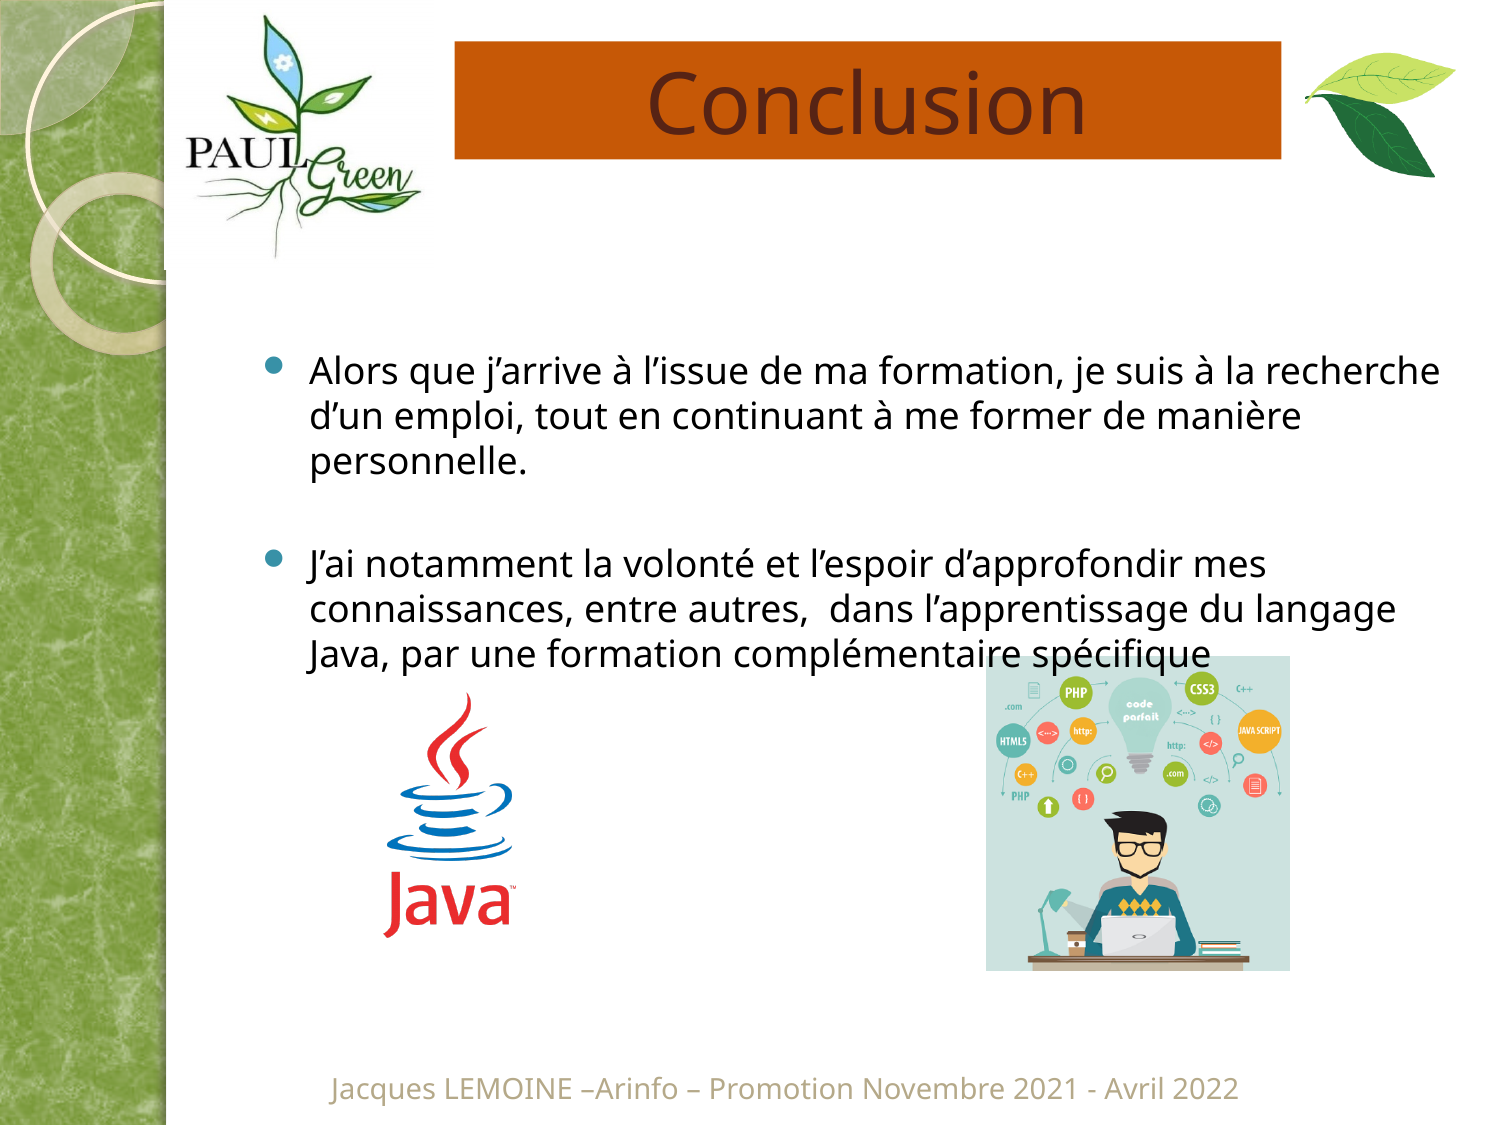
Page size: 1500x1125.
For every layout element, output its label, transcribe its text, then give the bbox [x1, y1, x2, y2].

picture [163, 0, 434, 270]
footer Jacques LEMOINE –Arinfo – Promotion Novembre 2021 - Avril 2022 [316, 1034, 1413, 1113]
list Alors que j’arrive à l’issue de ma formation, je suis à la recherche d’un emploi, tout en continuant à me former de manière personnelle. J’ai notamment la volonté et l’espoir d’approfondir mes connaissances, entre autres, dans l’apprentissage du langage Java, par une formation complémentaire spécifique [234, 339, 1465, 993]
picture [1304, 42, 1462, 186]
picture [985, 656, 1290, 972]
title Conclusion [454, 41, 1282, 160]
picture [383, 692, 516, 939]
